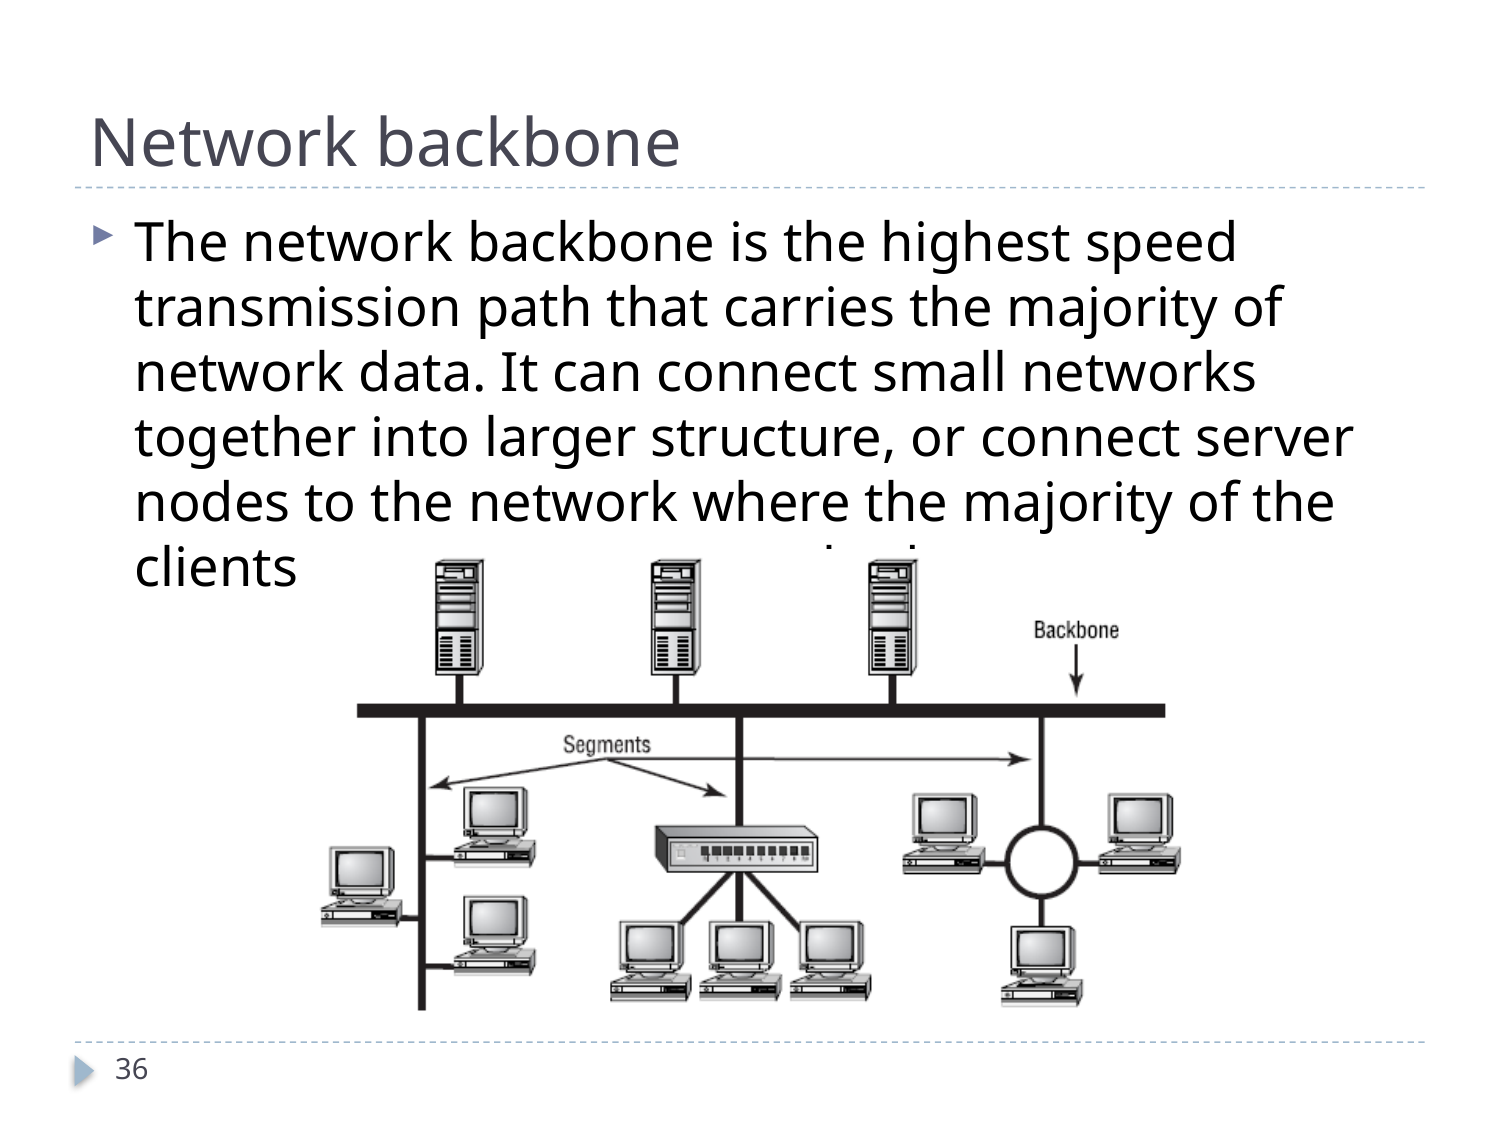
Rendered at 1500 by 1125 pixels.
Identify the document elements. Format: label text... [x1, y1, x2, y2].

title Network backbone [75, 24, 1425, 188]
slide_number 36 [100, 1042, 426, 1103]
list The network backbone is the highest speed transmission path that carries the majority of network data. It can connect small networks together into larger structure, or connect server nodes to the network where the majority of the clients computers are attached. [75, 200, 1425, 1010]
picture [312, 549, 1190, 1018]
